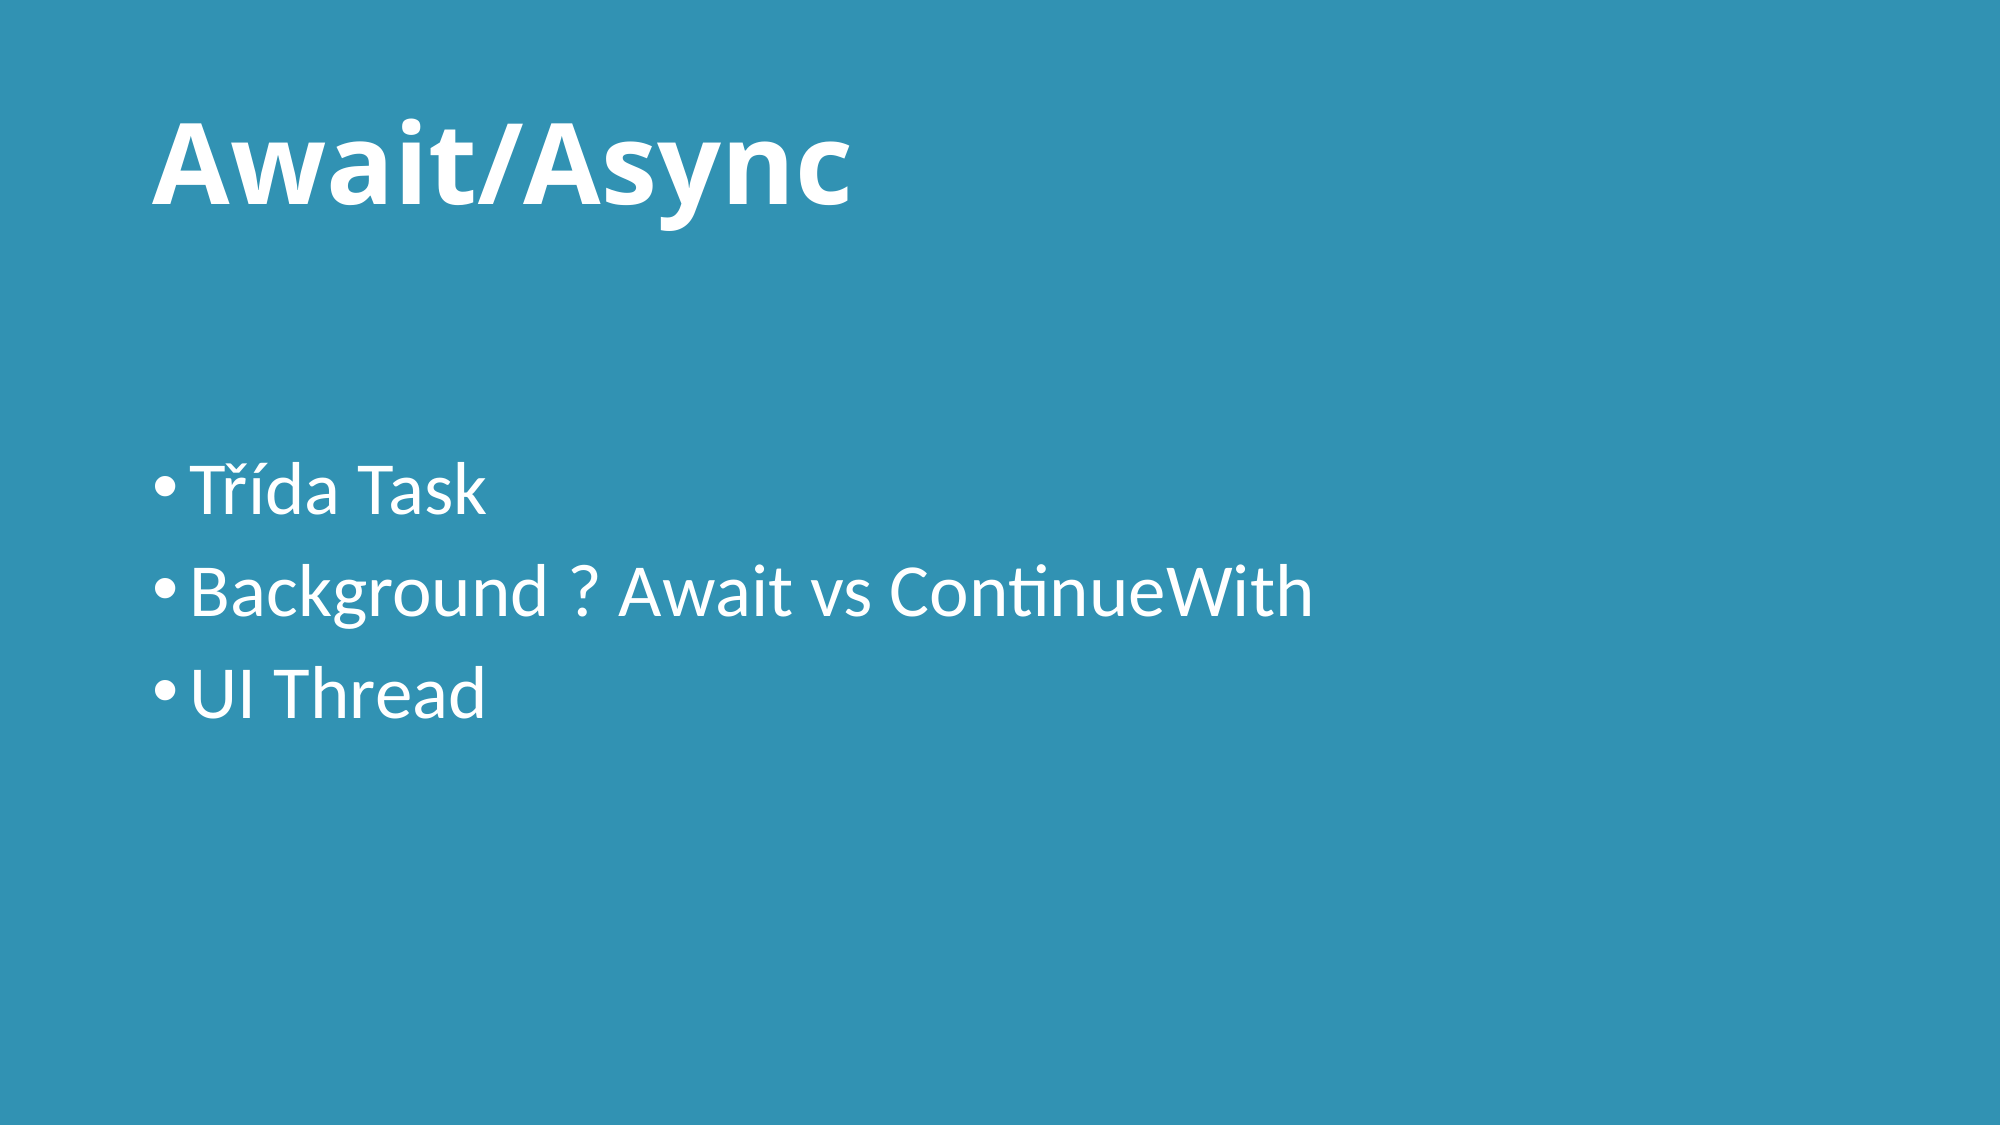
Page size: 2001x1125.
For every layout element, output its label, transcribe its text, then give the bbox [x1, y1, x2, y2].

title Await/Async [137, 59, 1863, 278]
list Třída Task Background ? Await vs ContinueWith UI Thread [137, 442, 1863, 1125]
